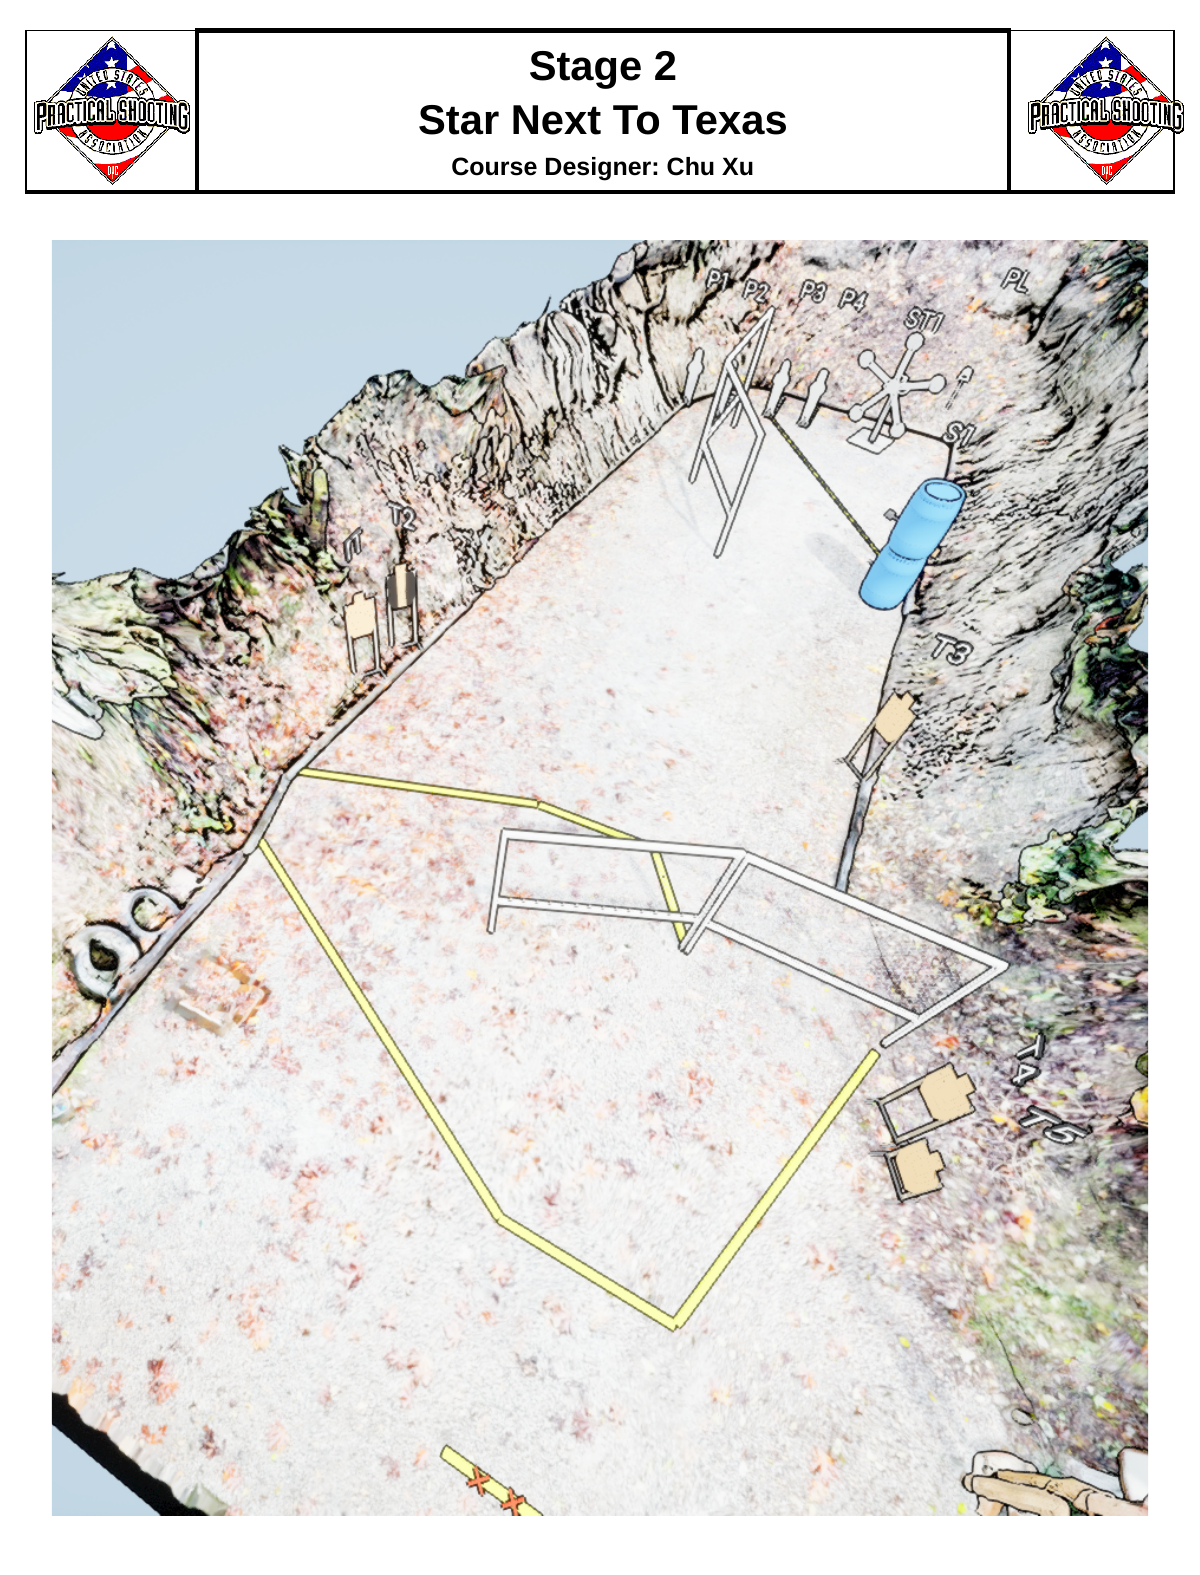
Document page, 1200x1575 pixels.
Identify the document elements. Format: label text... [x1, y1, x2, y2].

picture [51, 240, 1149, 1517]
picture [25, 35, 200, 188]
table_header Stage 2 Star Next To Texas Course Designer: Chu Xu [199, 33, 1007, 190]
picture [1020, 35, 1195, 188]
table_header [1011, 31, 1173, 190]
